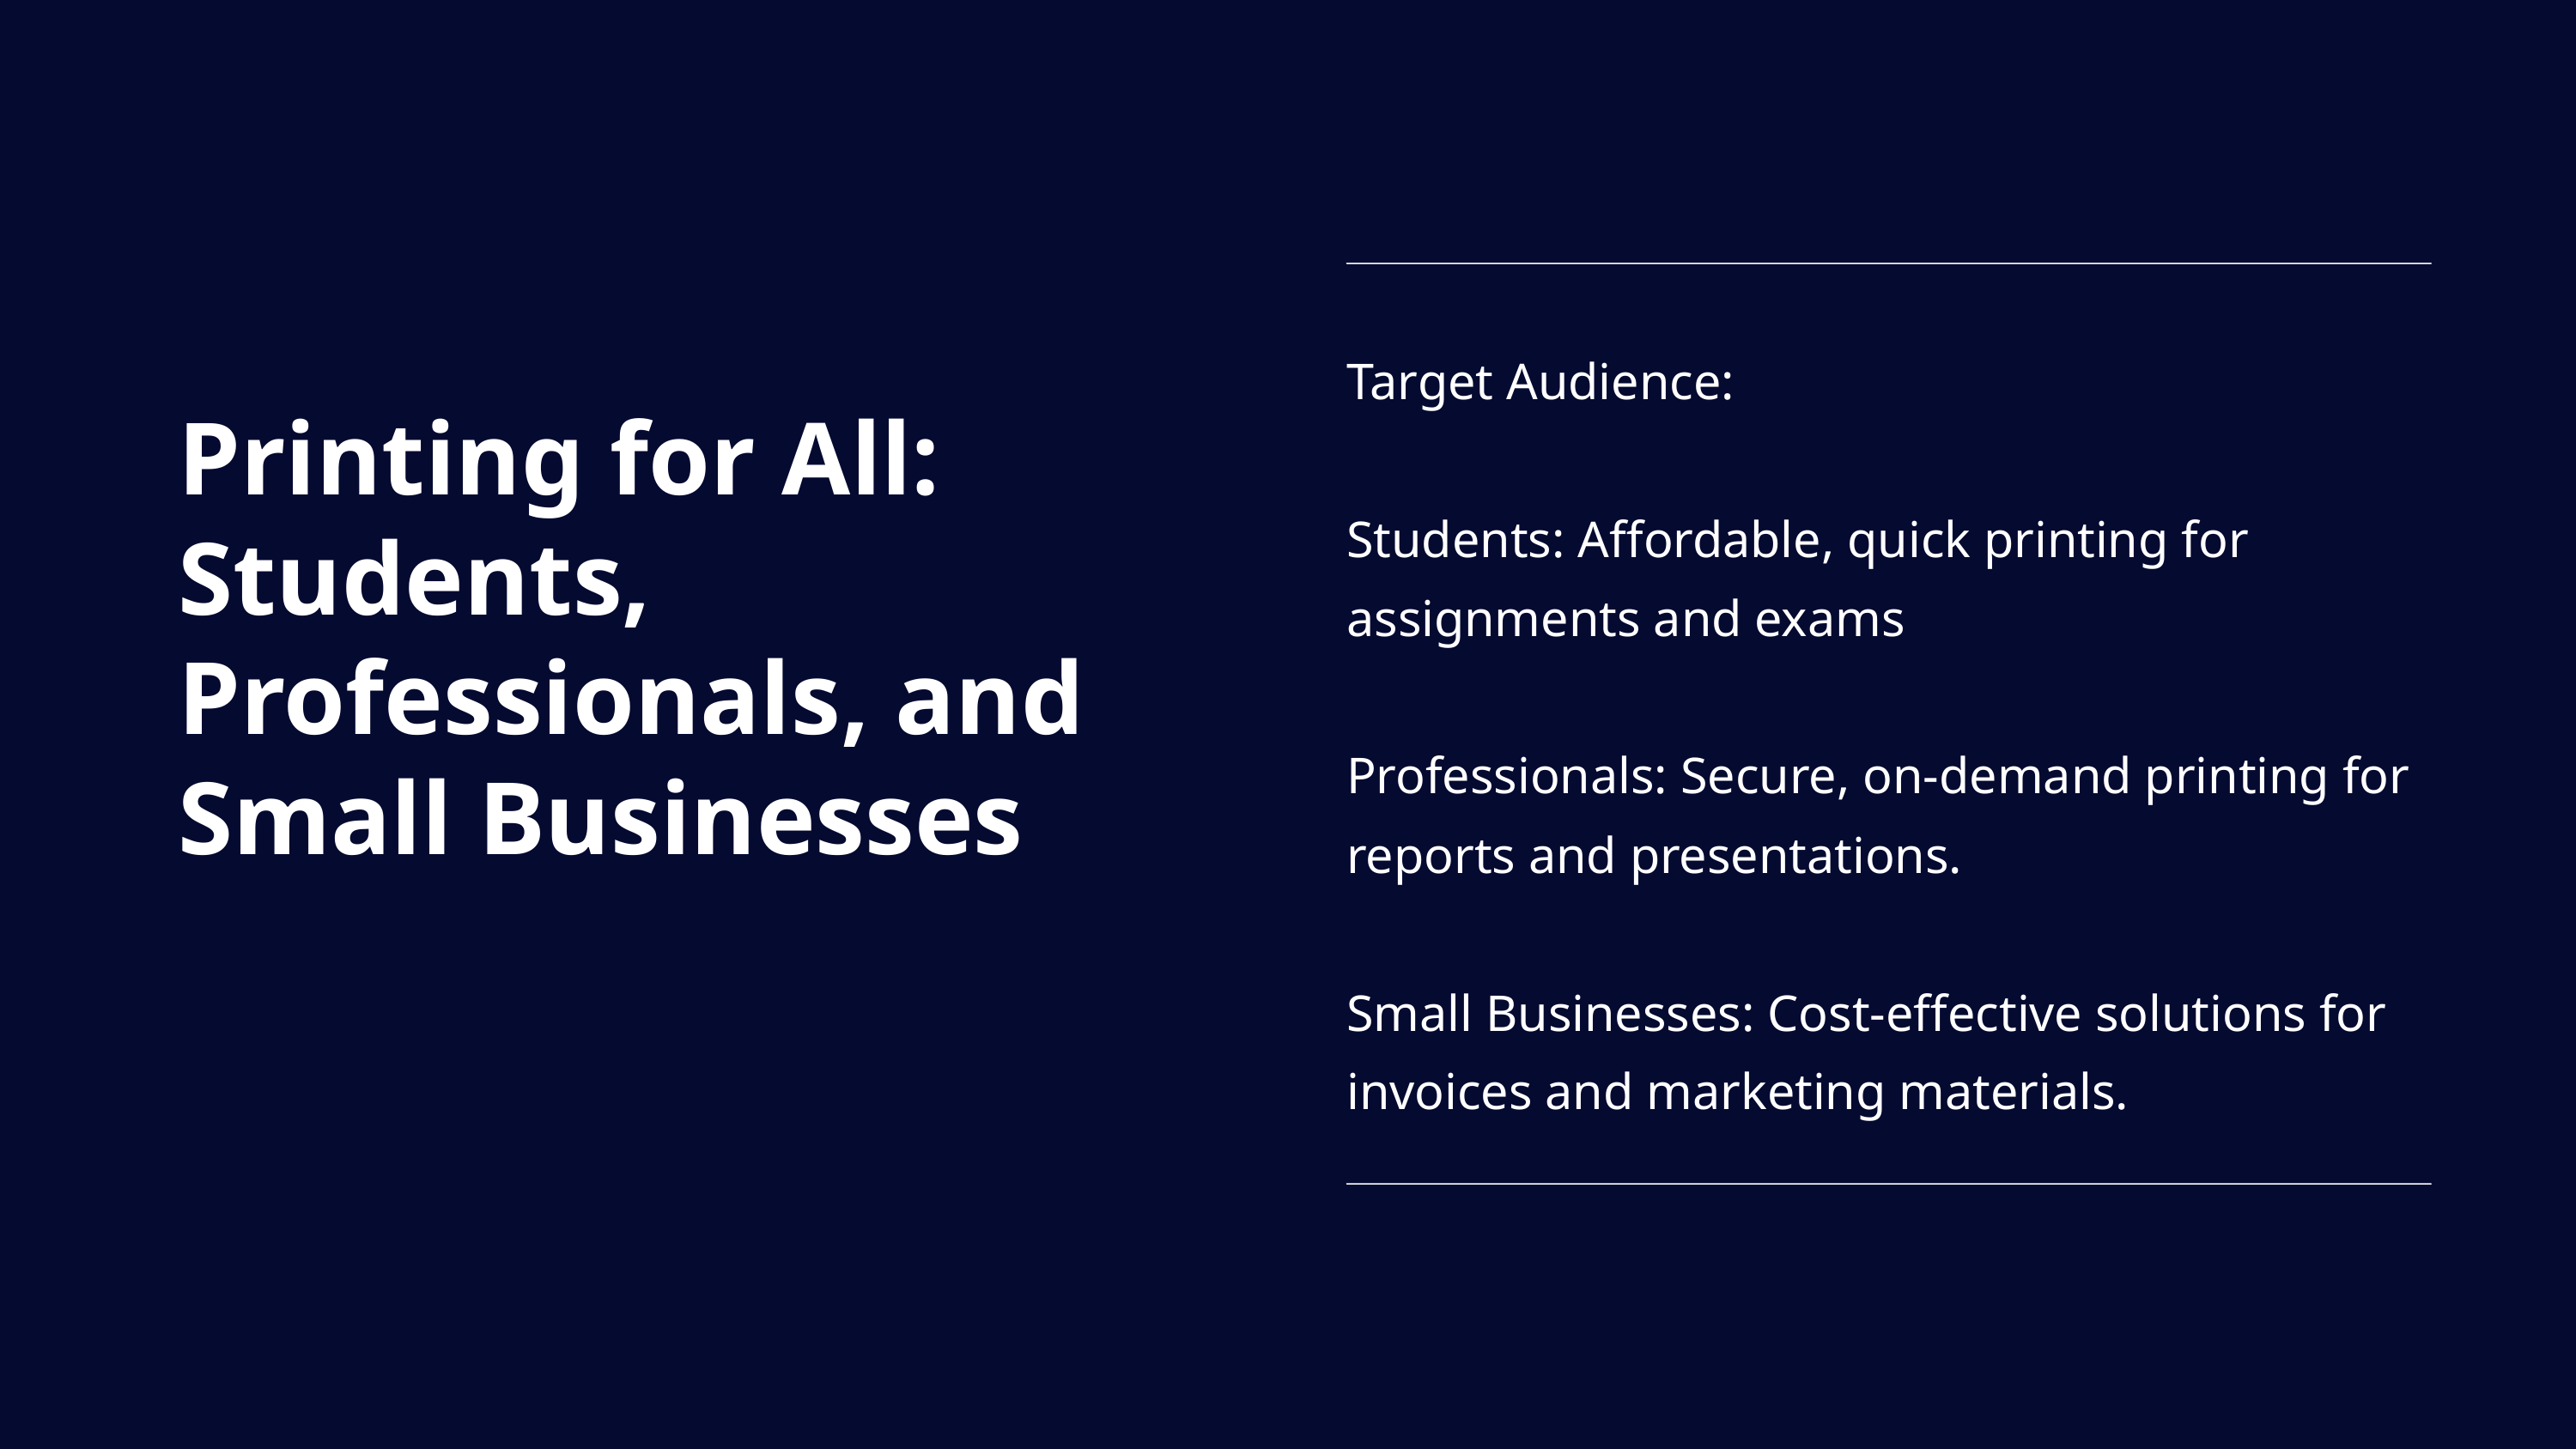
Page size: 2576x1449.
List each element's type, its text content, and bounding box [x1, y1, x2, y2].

text_box Printing for All: Students, Professionals, and Small Businesses [178, 395, 1151, 994]
text_box Target Audience: Students: Affordable, quick printing for assignments and exams Professionals: Secure, on-demand printing for reports and presentations. Small Businesses: Cost-effective solutions for invoices and marketing materials. [1346, 330, 2507, 1120]
